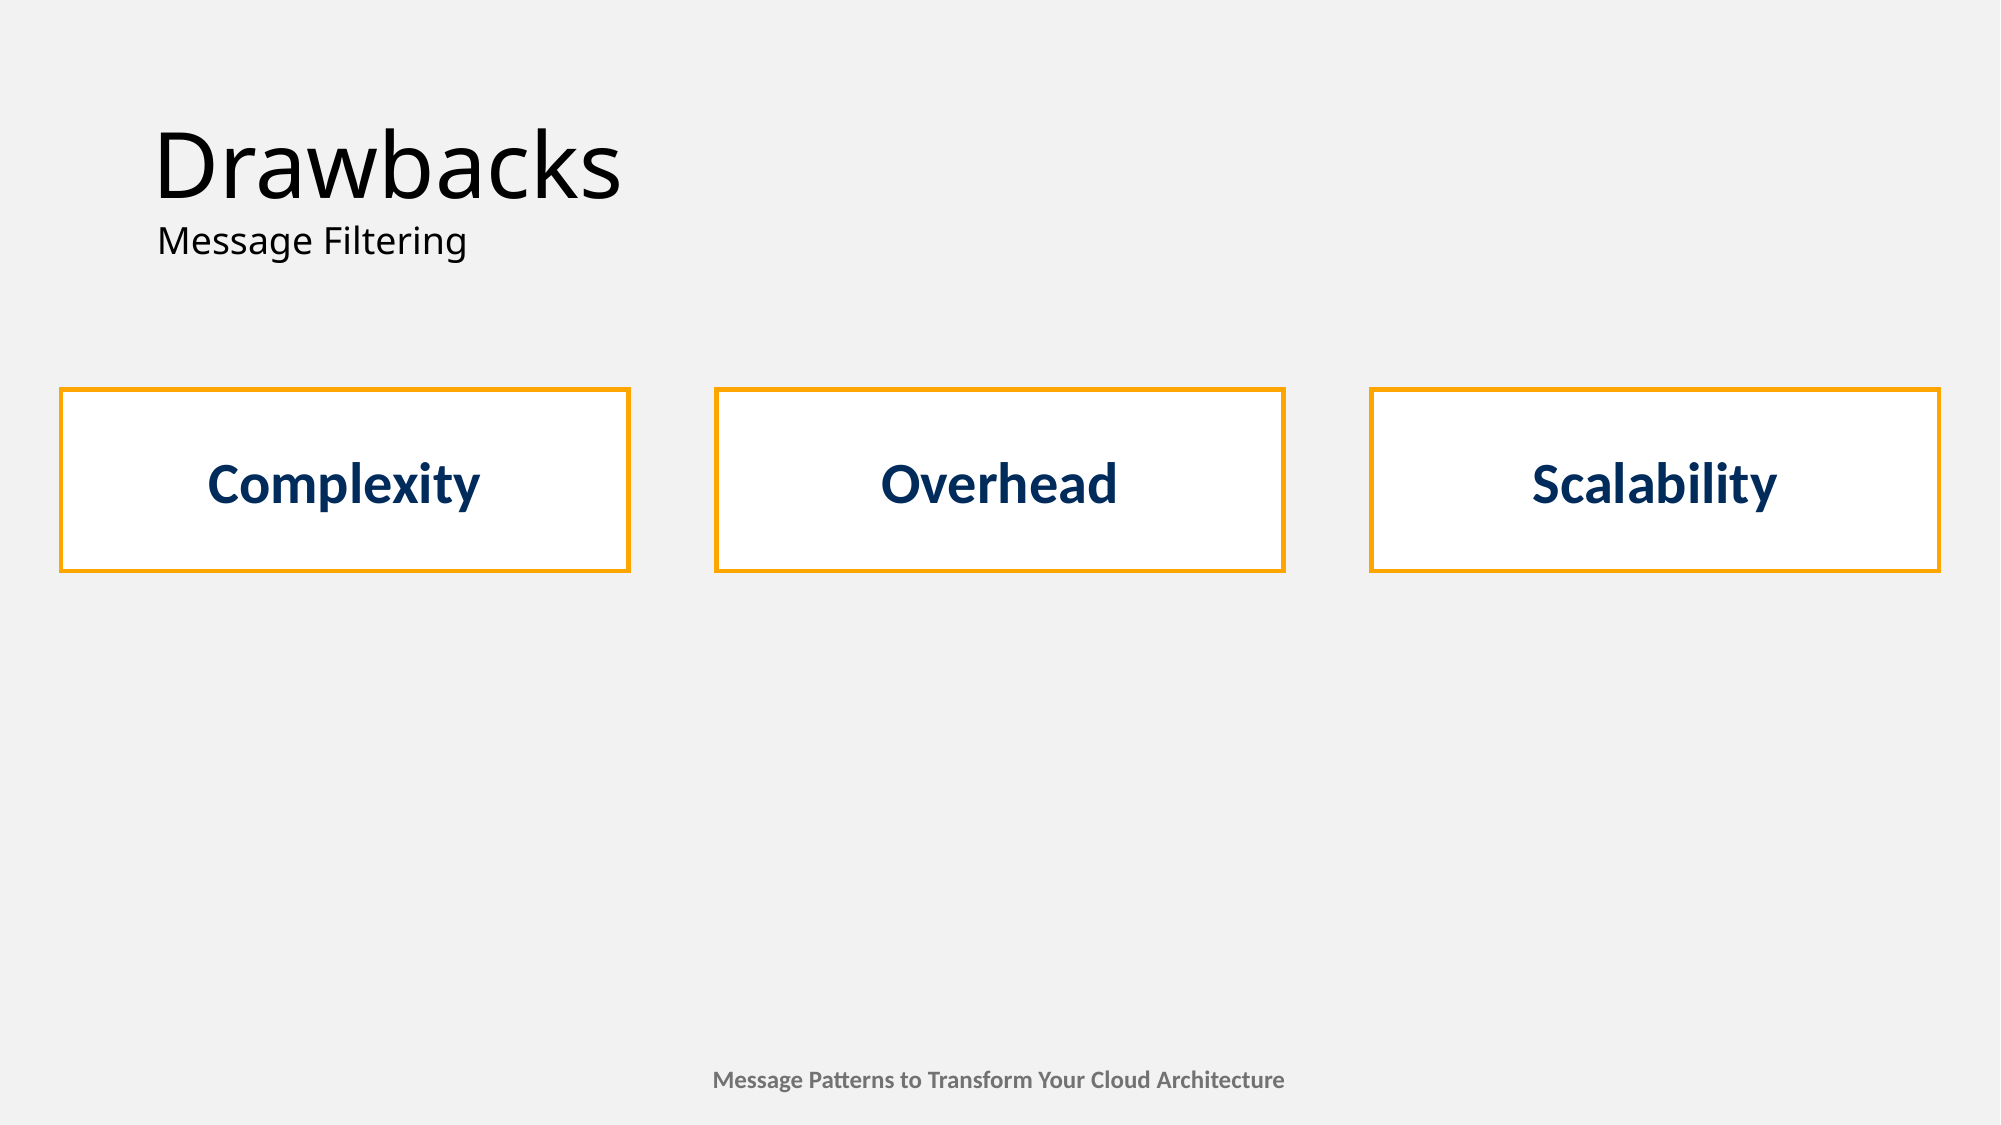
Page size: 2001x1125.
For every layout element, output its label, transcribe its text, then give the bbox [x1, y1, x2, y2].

text_box Complexity [60, 388, 629, 572]
text_box Message Filtering [142, 209, 484, 270]
text_box Scalability [1371, 388, 1940, 572]
text_box Overhead [715, 388, 1285, 572]
title Drawbacks [137, 59, 1863, 278]
